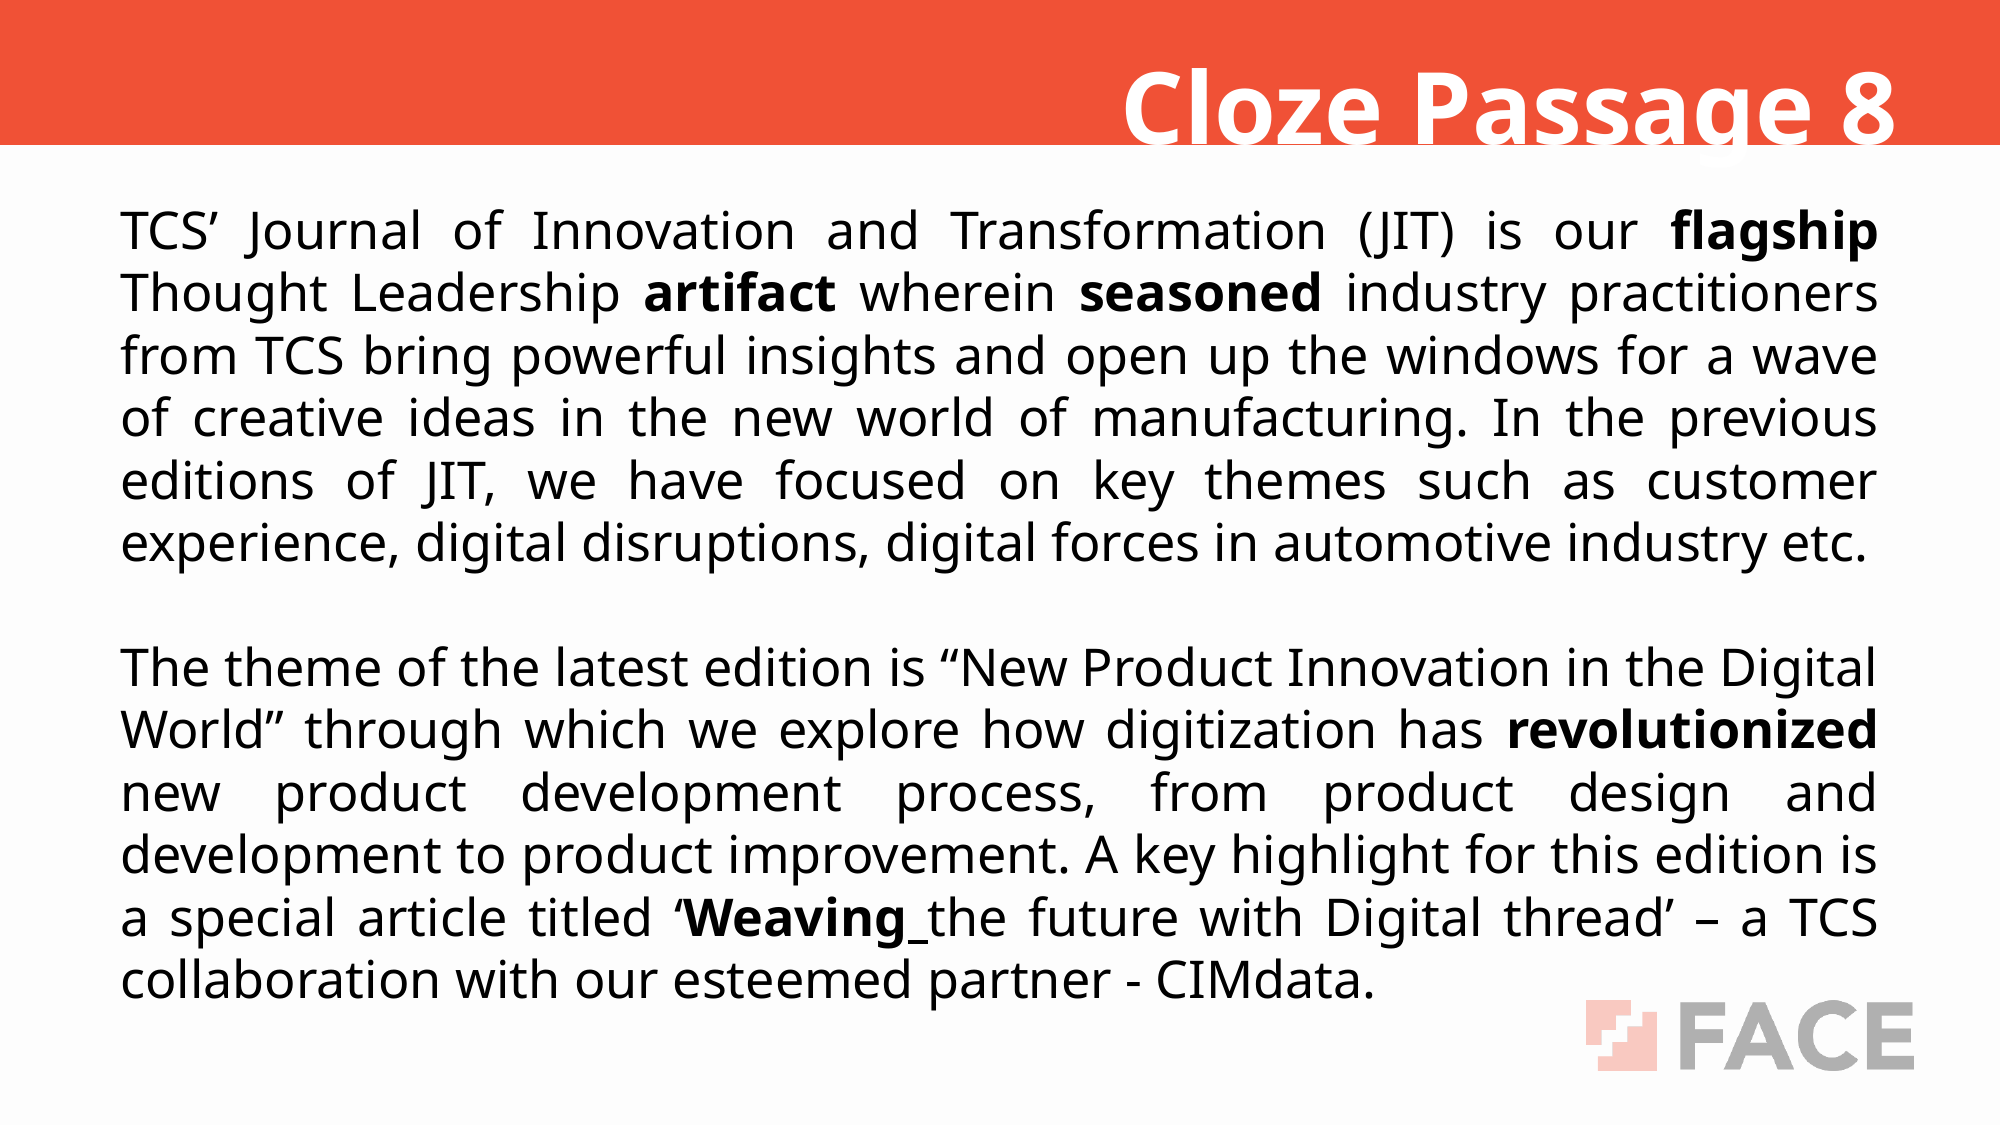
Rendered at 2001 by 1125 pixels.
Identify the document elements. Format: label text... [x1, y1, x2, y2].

picture [1586, 1000, 1914, 1072]
text_box Cloze Passage 8 [638, 37, 1914, 173]
text_box TCS’ Journal of Innovation and Transformation (JIT) is our flagship Thought Leadership artifact wherein seasoned industry practitioners from TCS bring powerful insights and open up the windows for a wave of creative ideas in the new world of manufacturing. In the previous editions of JIT, we have focused on key themes such as customer experience, digital disruptions, digital forces in automotive industry etc. The theme of the latest edition is “New Product Innovation in the Digital World” through which we explore how digitization has revolutionized new product development process, from product design and development to product improvement. A key highlight for this edition is a special article titled ‘Weaving the future with Digital thread’ – a TCS collaboration with our esteemed partner - CIMdata. [105, 189, 1895, 1017]
text_box [0, 0, 2000, 147]
